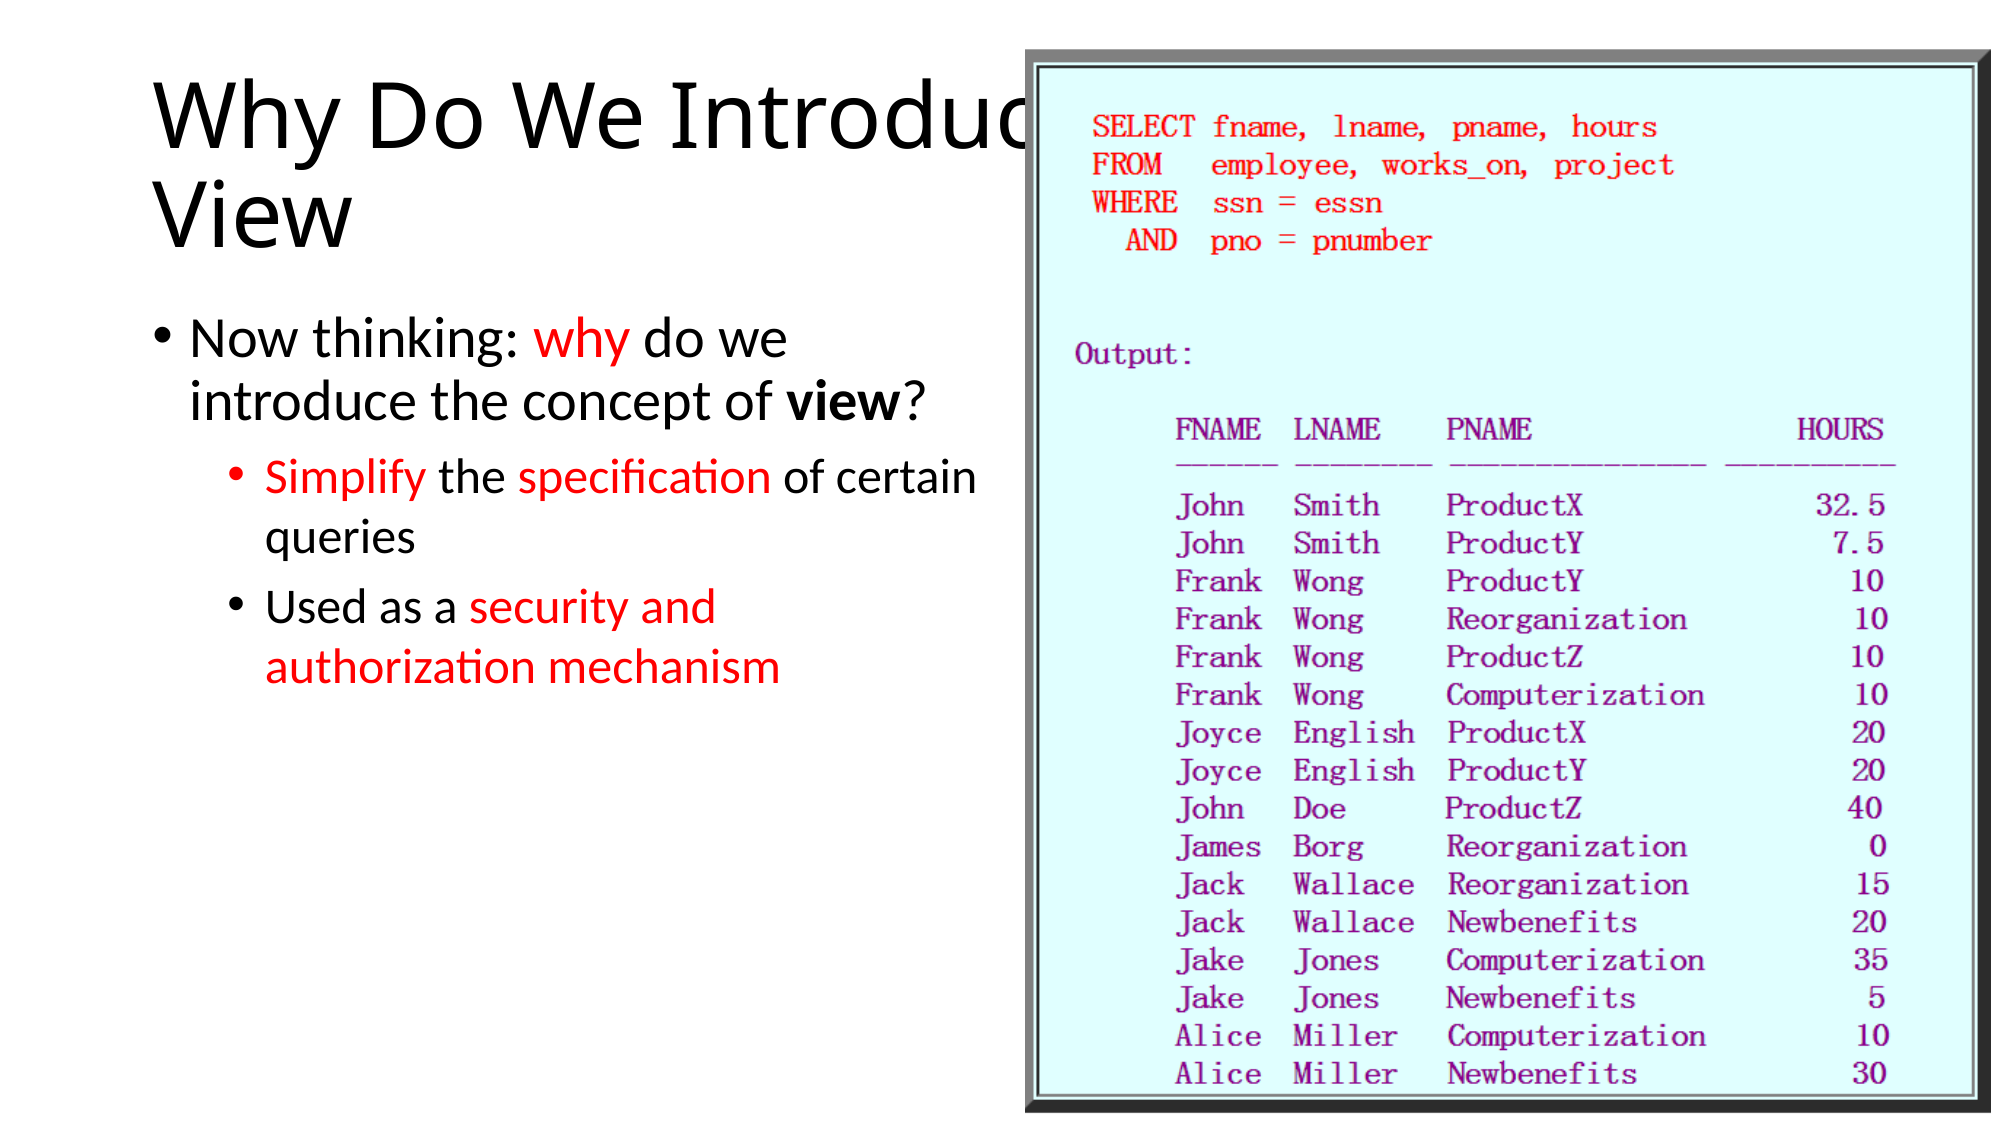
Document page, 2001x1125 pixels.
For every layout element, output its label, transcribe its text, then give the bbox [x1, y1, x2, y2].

title Why Do We Introduce the Concept of View [137, 59, 1025, 278]
picture [1025, 48, 1991, 1116]
list Now thinking: why do we introduce the concept of view? Simplify the specification of certain queries Used as a security and authorization mechanism [137, 299, 994, 1043]
